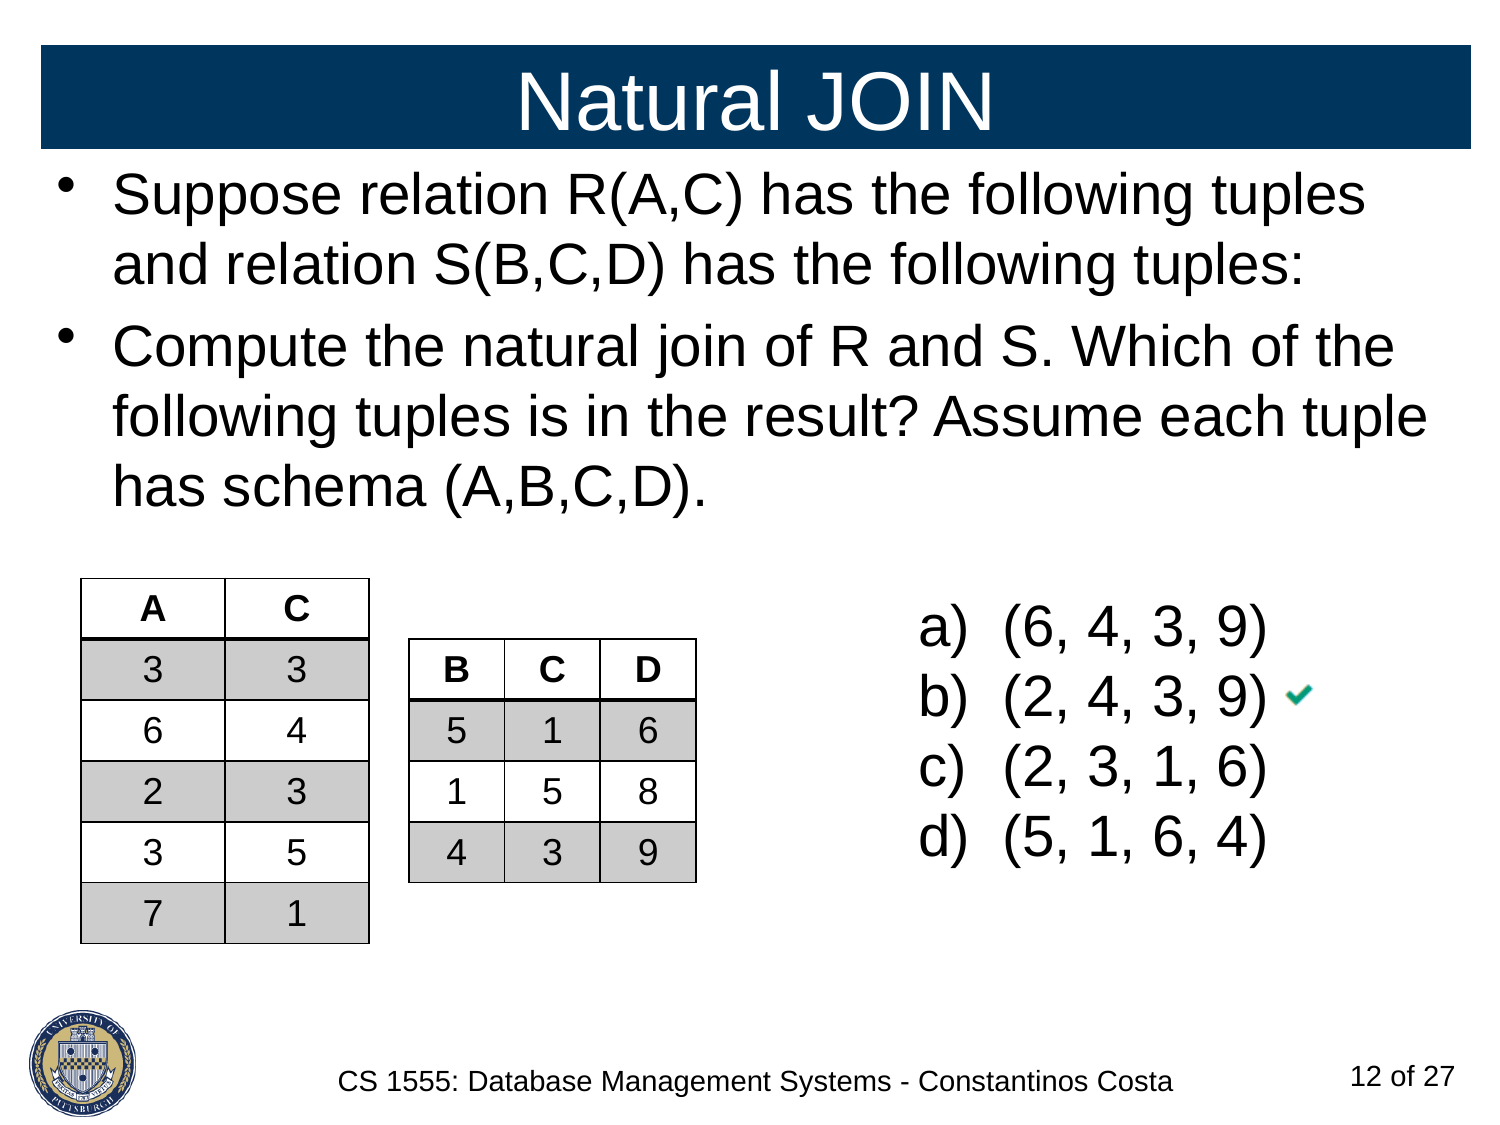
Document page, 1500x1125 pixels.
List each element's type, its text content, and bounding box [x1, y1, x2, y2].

table_cell 1 [226, 883, 368, 943]
table_header A [82, 579, 224, 637]
table_cell 7 [82, 883, 224, 943]
table_cell 3 [82, 641, 224, 699]
slide_number 12 [1293, 1049, 1471, 1110]
table_cell 3 [226, 641, 368, 699]
table_header B [410, 640, 504, 698]
table_cell 3 [82, 823, 224, 882]
table_cell 6 [601, 702, 695, 760]
title Natural JOIN [41, 45, 1471, 149]
table_cell 5 [505, 762, 599, 821]
table_cell 6 [82, 701, 224, 760]
text_box (6, 4, 3, 9) (2, 4, 3, 9) (2, 3, 1, 6) (5, 1, 6, 4) [903, 581, 1483, 876]
table_header C [505, 640, 599, 698]
table_cell 3 [505, 823, 599, 882]
table_cell 3 [226, 762, 368, 821]
table_cell 8 [601, 762, 695, 821]
table_cell 5 [410, 702, 504, 760]
table_cell 5 [226, 823, 368, 882]
table_cell 4 [410, 823, 504, 882]
picture [29, 1010, 136, 1117]
table_cell 2 [82, 762, 224, 821]
table_cell 9 [601, 823, 695, 882]
table_header C [226, 579, 368, 637]
list Suppose relation R(A,C) has the following tuples and relation S(B,C,D) has the following tuples: Compute the natural join of R and S. Which of the following tuples is in the result? Assume each tuple has schema (A,B,C,D). [41, 149, 1471, 1006]
table_cell 4 [226, 701, 368, 760]
picture [1281, 680, 1326, 713]
table_header D [601, 640, 695, 698]
table_cell 1 [505, 702, 599, 760]
table_cell 1 [410, 762, 504, 821]
